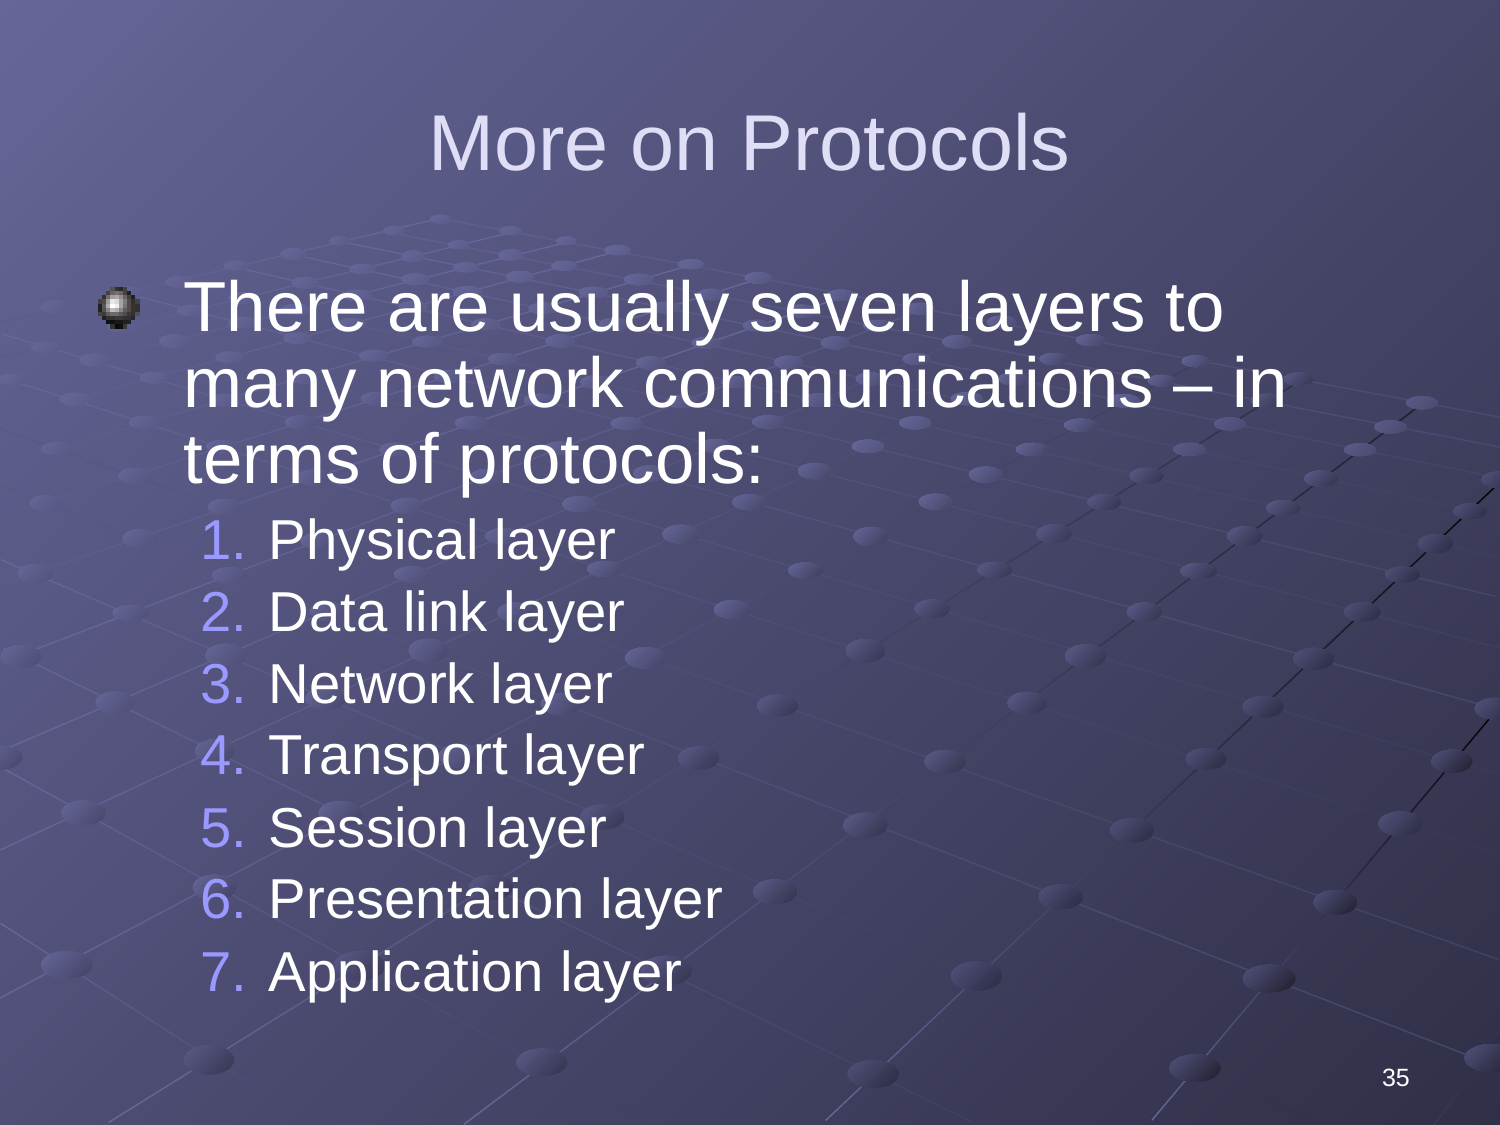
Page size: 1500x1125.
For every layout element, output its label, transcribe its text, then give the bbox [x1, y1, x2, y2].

slide_number 35 [1074, 1023, 1426, 1100]
list There are usually seven layers to many network communications – in terms of protocols: Physical layer Data link layer Network layer Transport layer Session layer Presentation layer Application layer [74, 262, 1426, 1007]
picture [90, 279, 140, 329]
title More on Protocols [74, 44, 1426, 233]
